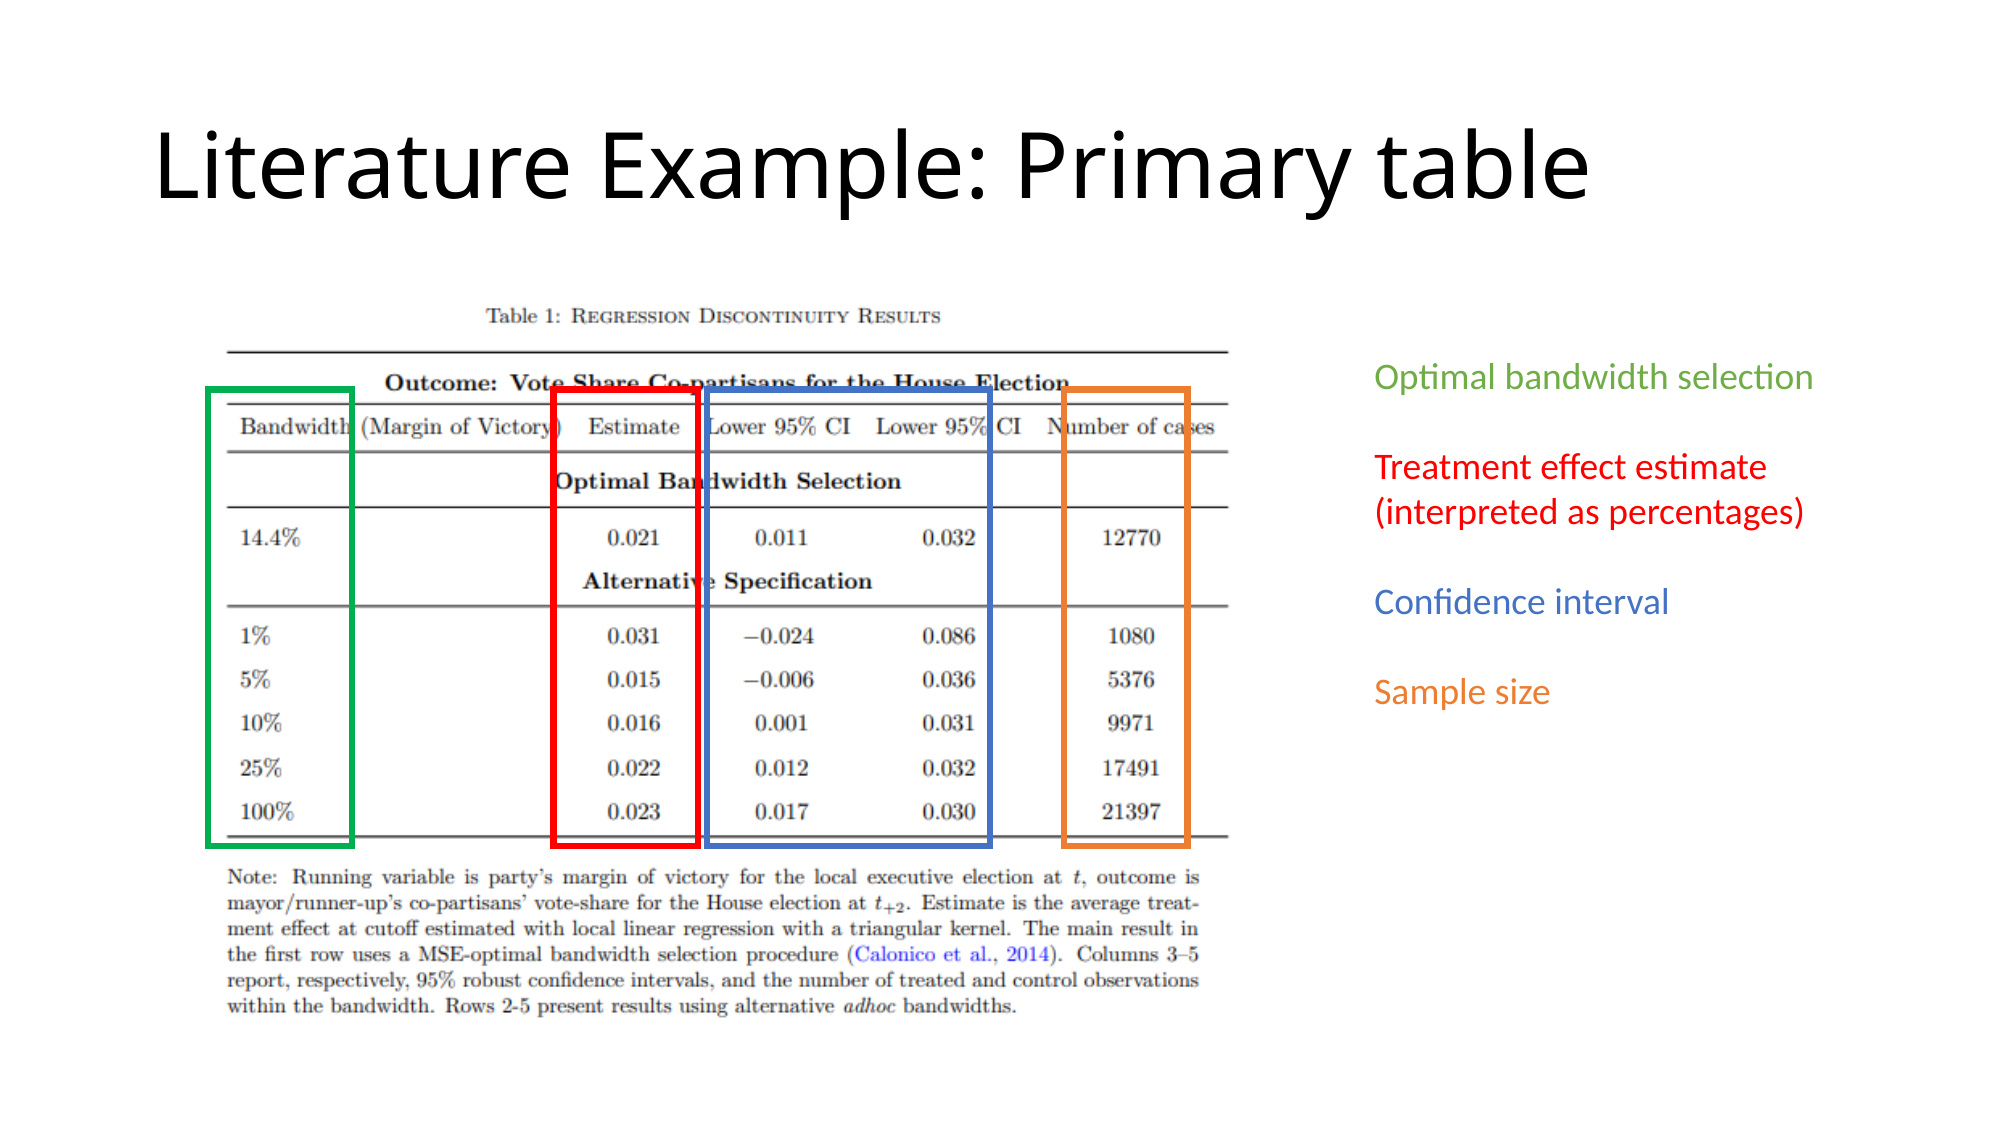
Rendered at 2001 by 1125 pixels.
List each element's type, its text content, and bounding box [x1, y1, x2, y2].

text_box Optimal bandwidth selection Treatment effect estimate (interpreted as percentages) Confidence interval Sample size [1359, 344, 1900, 720]
title Literature Example: Primary table [137, 59, 1863, 278]
picture [156, 257, 1299, 1066]
